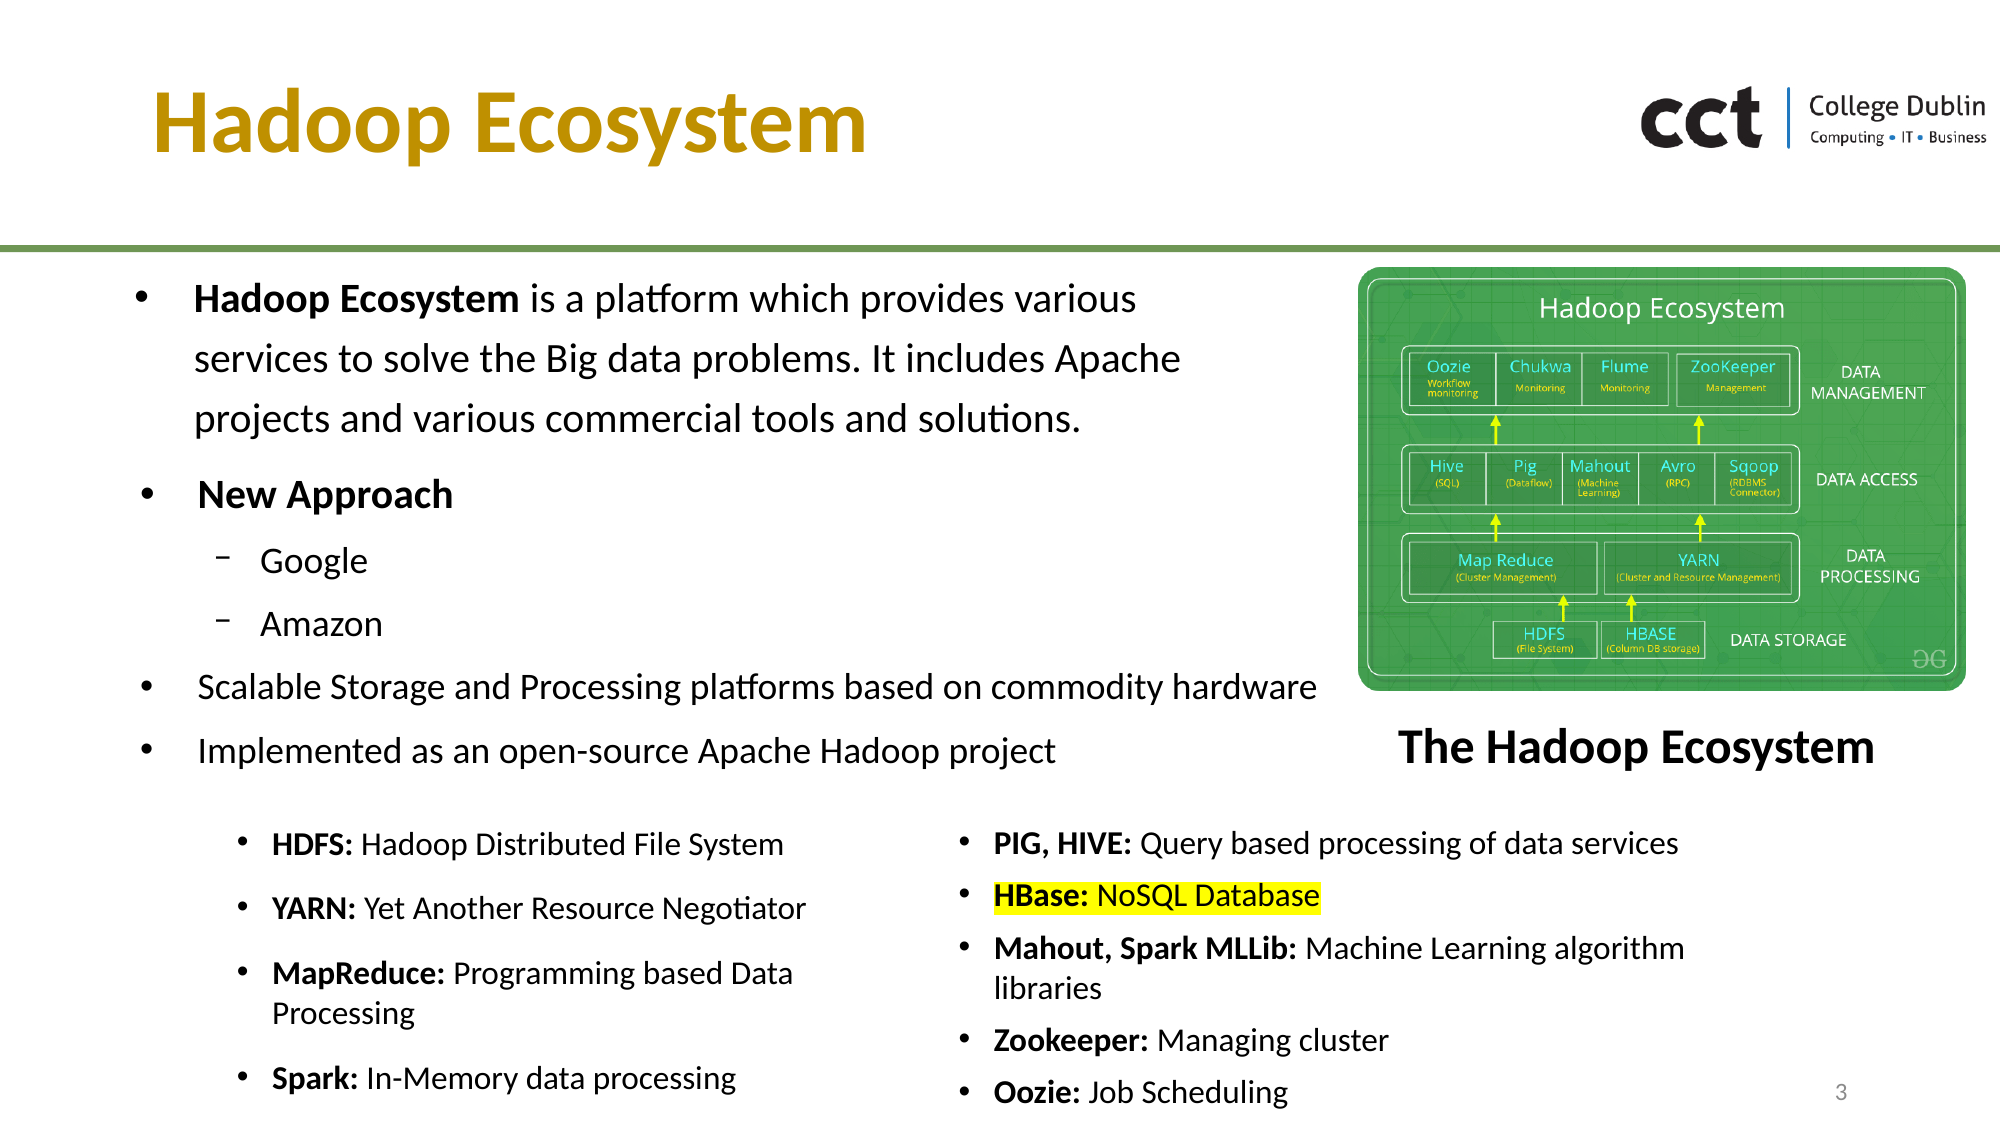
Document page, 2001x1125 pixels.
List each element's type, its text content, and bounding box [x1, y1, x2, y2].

text_box New Approach Google Amazon Scalable Storage and Processing platforms based on commodity hardware Implemented as an open-source Apache Hadoop project [65, 465, 1359, 818]
picture [1638, 71, 1996, 166]
slide_number 3 [1412, 1060, 1863, 1120]
list Hadoop Ecosystem is a platform which provides various services to solve the Big data problems. It includes Apache projects and various commercial tools and solutions. [119, 253, 1297, 457]
picture [1358, 267, 1966, 691]
text_box The Hadoop Ecosystem [1383, 706, 1941, 782]
text_box HDFS: Hadoop Distributed File System YARN: Yet Another Resource Negotiator MapReduce: Programming based Data Processing Spark: In-Memory data processing [222, 818, 835, 1104]
text_box PIG, HIVE: Query based processing of data services HBase: NoSQL Database Mahout, Spark MLLib: Machine Learning algorithm libraries Zookeeper: Managing cluster Oozie: Job Scheduling [943, 813, 1756, 1118]
title Hadoop Ecosystem [137, 13, 1618, 232]
